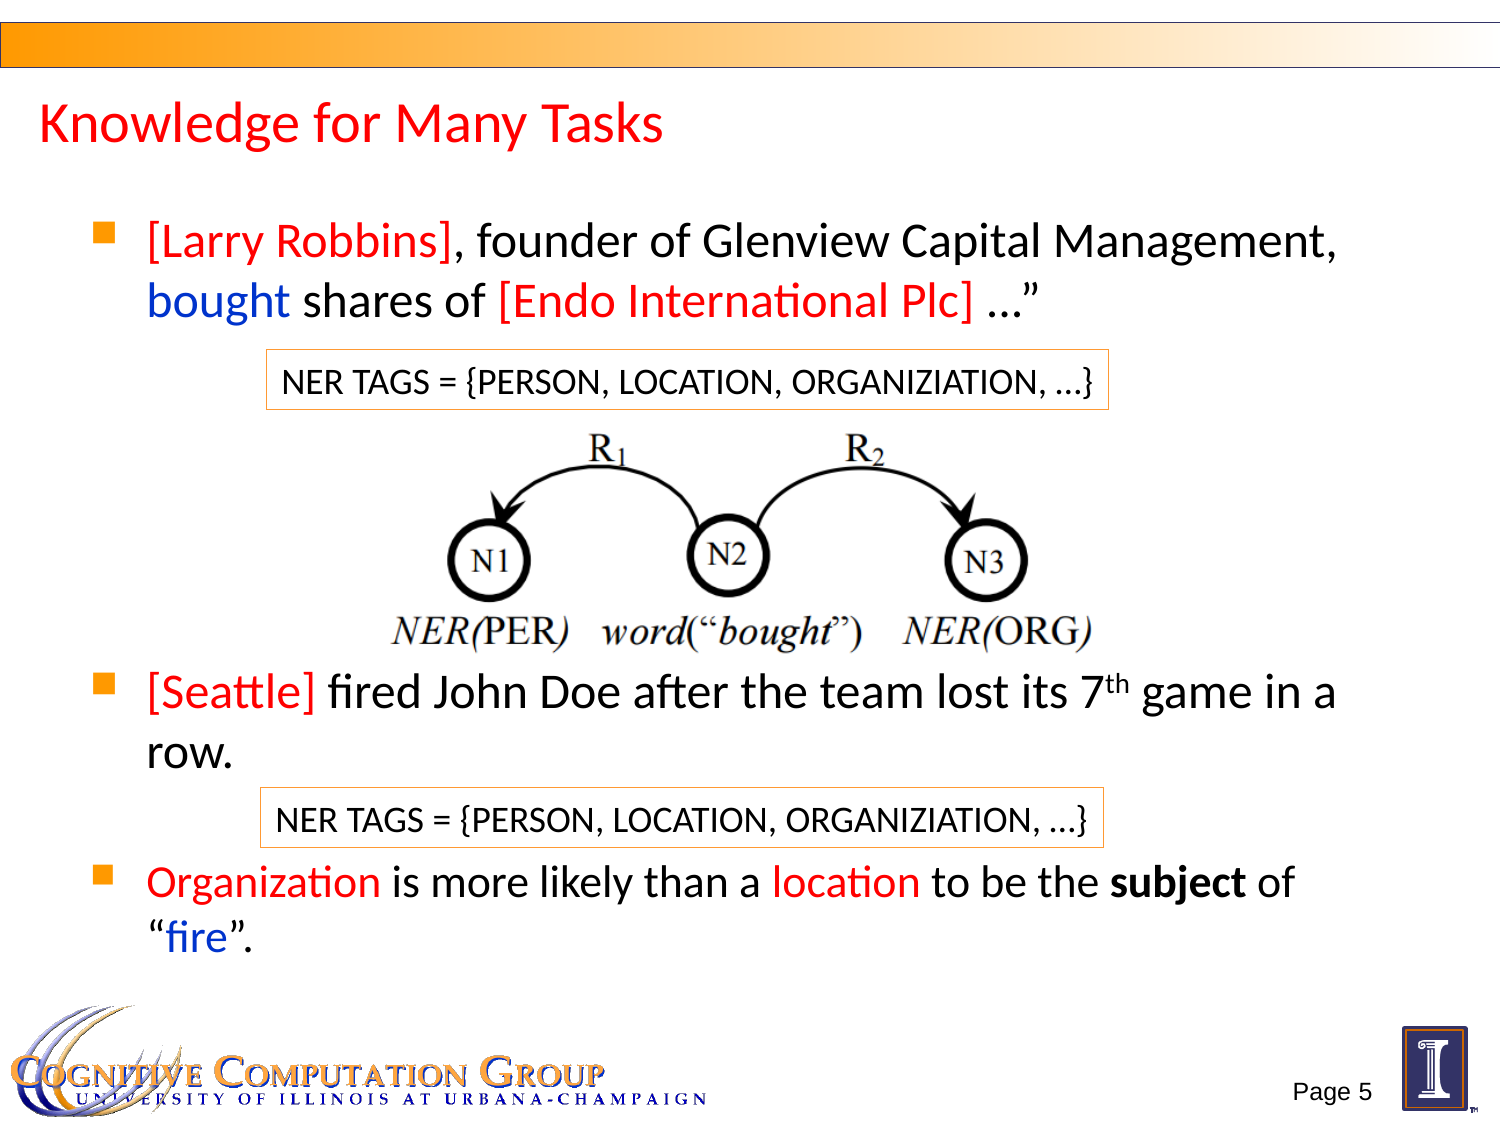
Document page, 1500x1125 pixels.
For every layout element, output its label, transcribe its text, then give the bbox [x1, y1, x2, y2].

picture [343, 424, 1108, 658]
list [Larry Robbins], founder of Glenview Capital Management, bought shares of [Endo International Plc] ...” [Seattle] fired John Doe after the team lost its 7th game in a row. Organization is more likely than a location to be the subject of “fire”. [75, 200, 1425, 1013]
title Knowledge for Many Tasks [24, 75, 1375, 163]
text_box NER TAGS = {PERSON, LOCATION, ORGANIZIATION, …} [260, 787, 1104, 848]
slide_number 5 [1237, 1074, 1388, 1113]
picture [0, 1000, 713, 1125]
text_box NER TAGS = {PERSON, LOCATION, ORGANIZIATION, …} [266, 349, 1109, 410]
